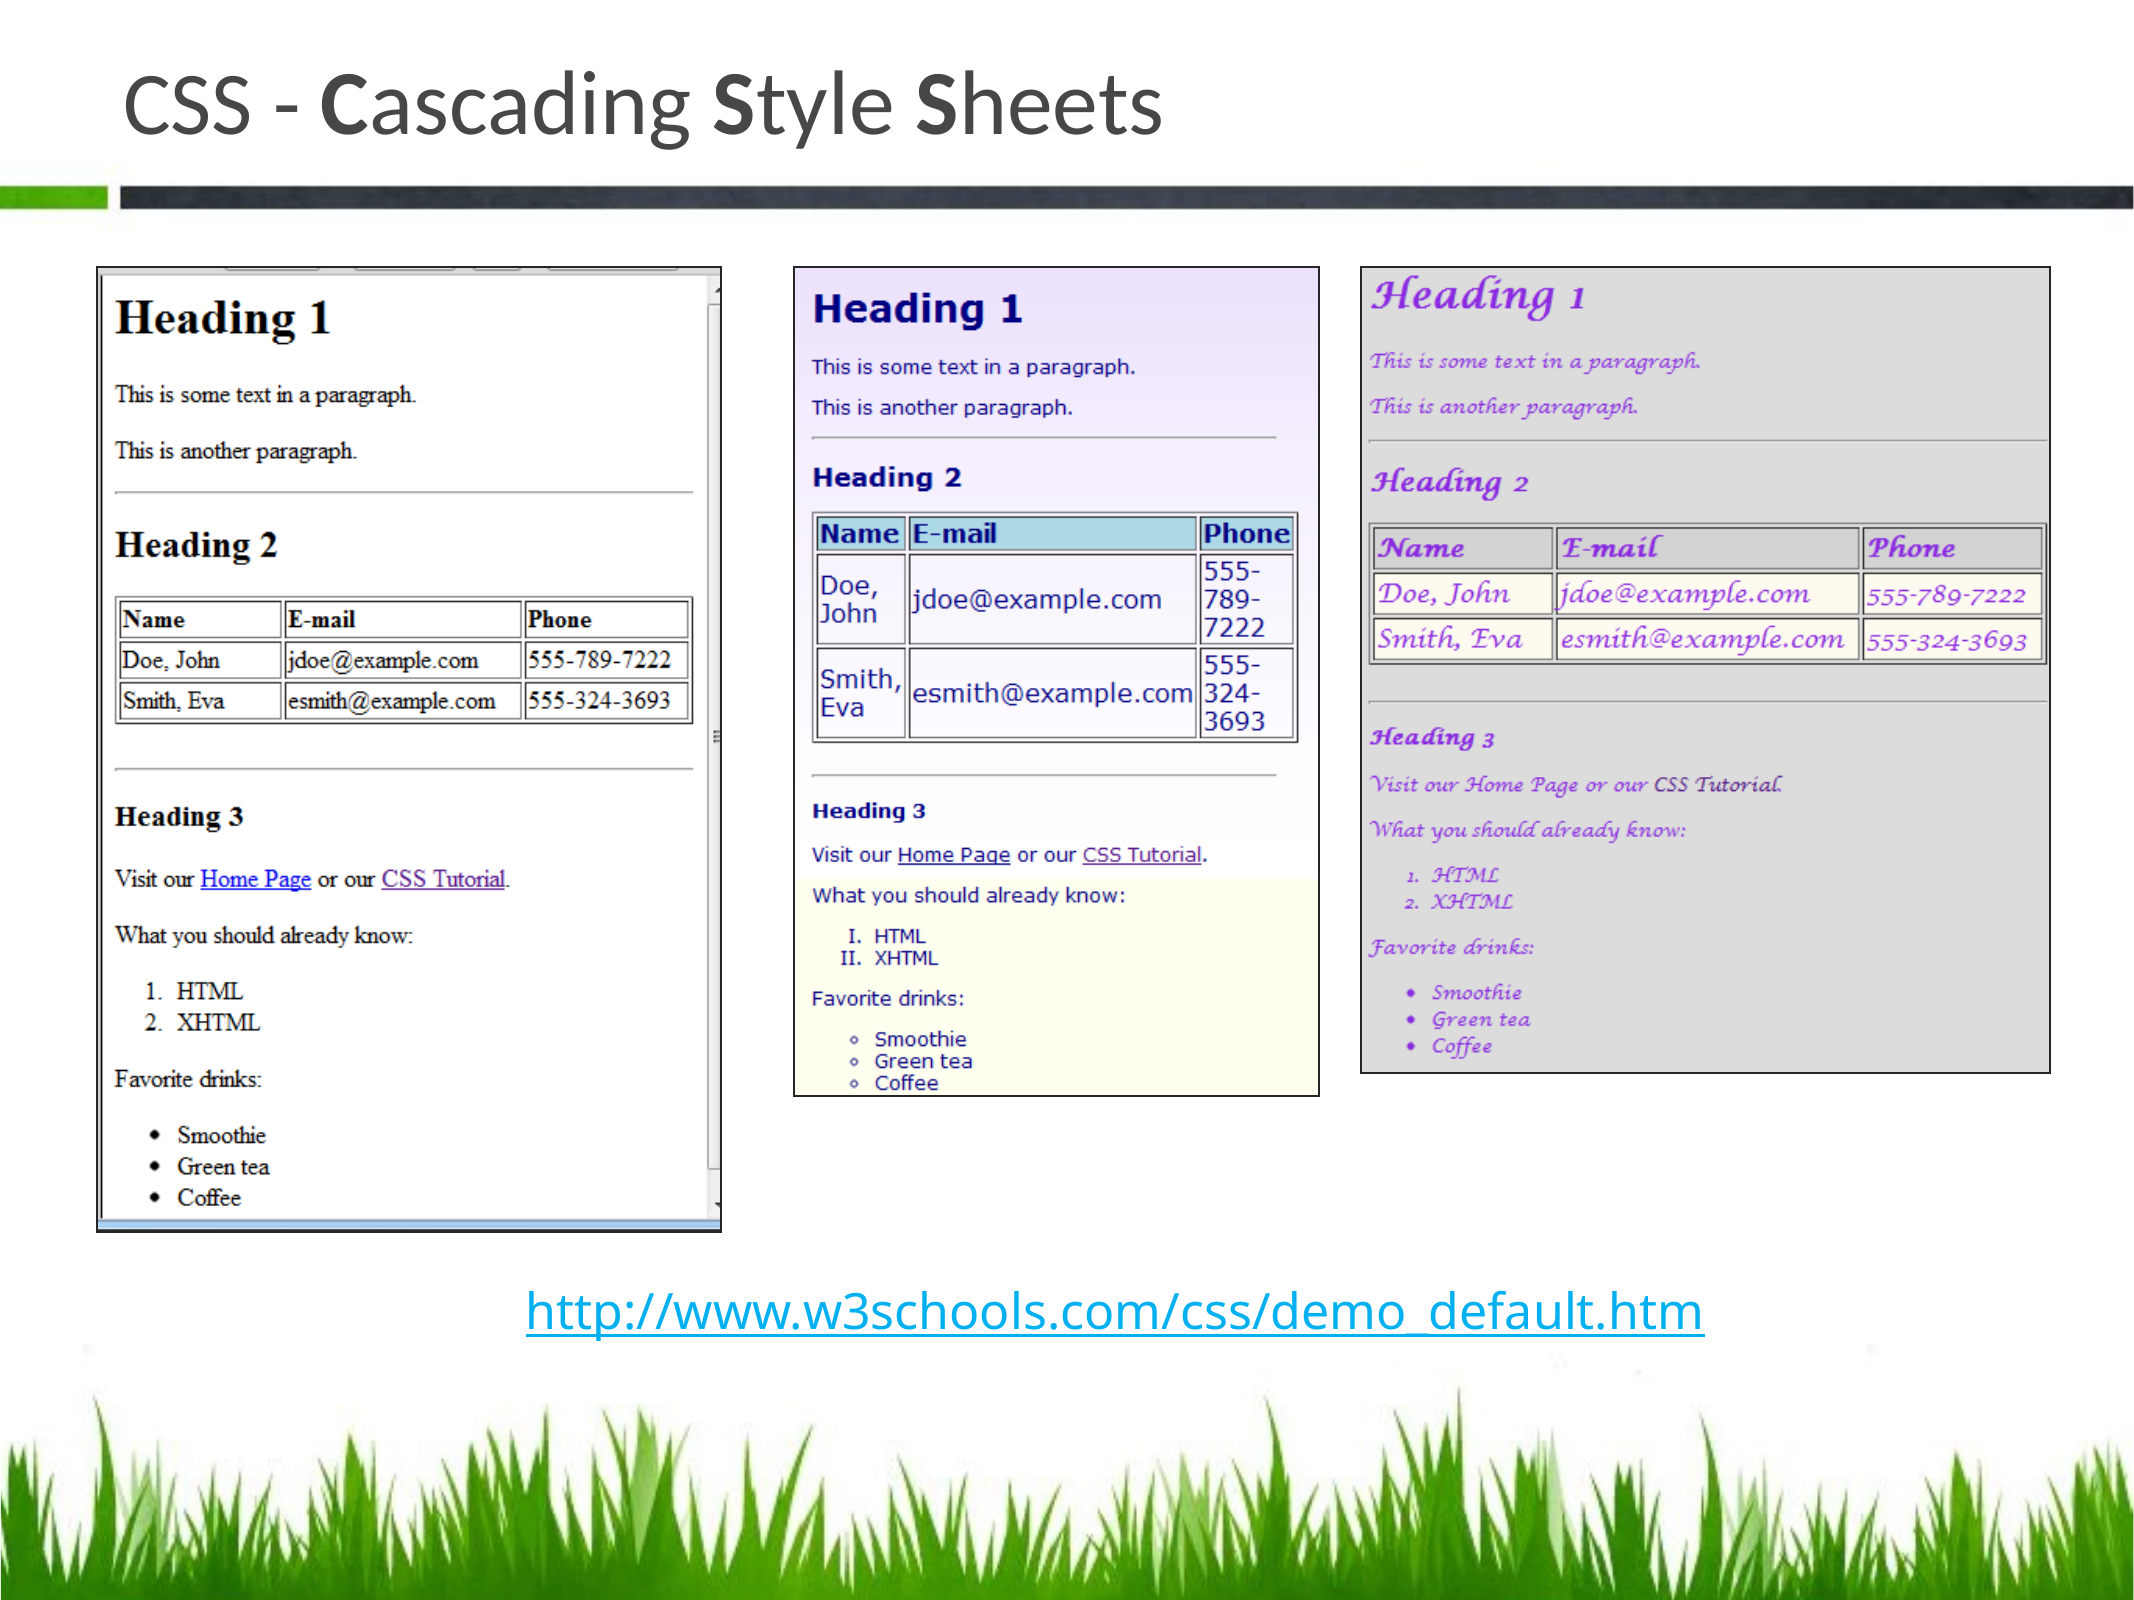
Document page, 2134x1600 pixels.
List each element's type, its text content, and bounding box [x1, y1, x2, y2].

title CSS - Cascading Style Sheets [101, 17, 2063, 178]
picture [0, 0, 2134, 1600]
text_box http://www.w3schools.com/css/demo_default.htm [510, 1272, 1720, 1356]
